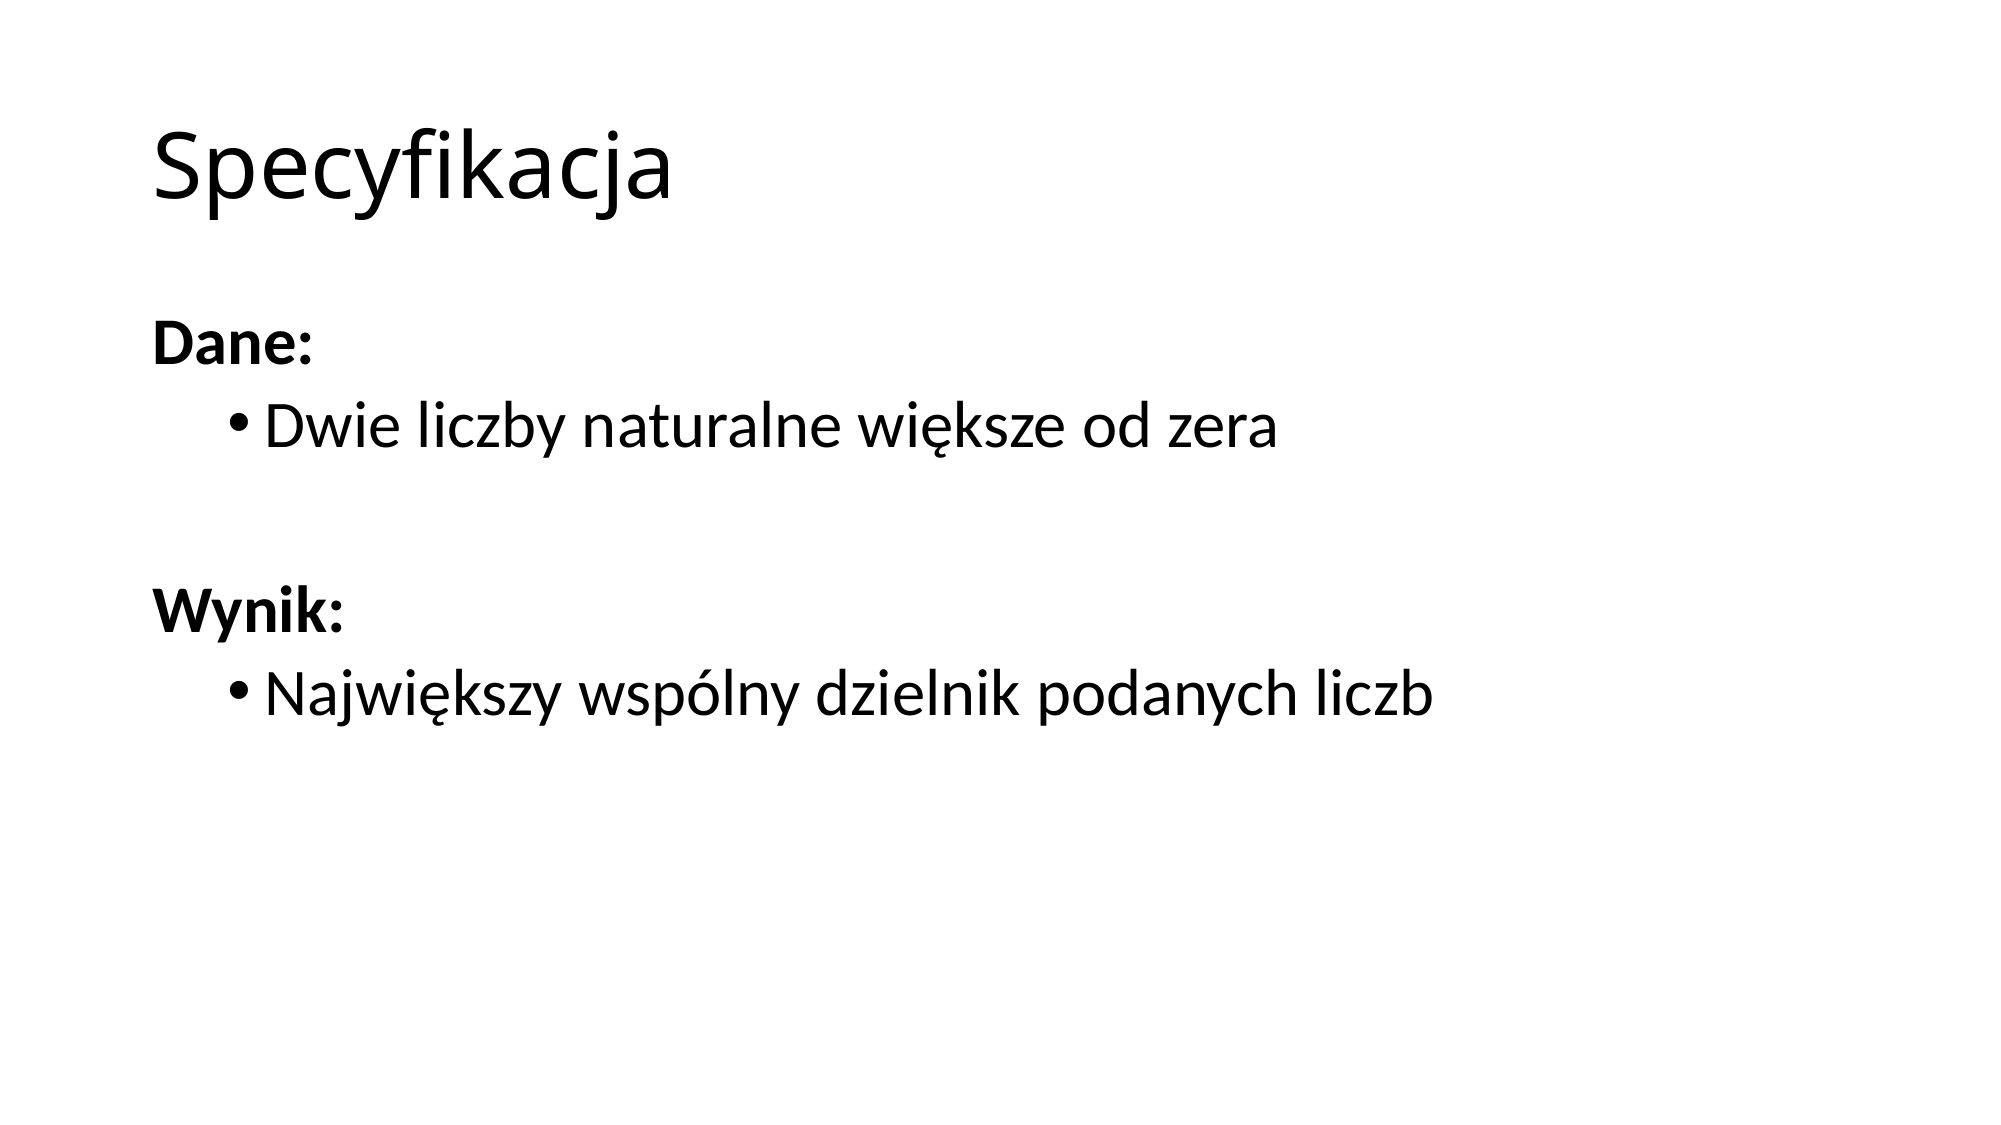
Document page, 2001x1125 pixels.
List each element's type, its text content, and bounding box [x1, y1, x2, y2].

title Specyfikacja [137, 59, 1863, 278]
list Dane: Dwie liczby naturalne większe od zera Wynik: Największy wspólny dzielnik podanych liczb [137, 299, 1863, 1014]
